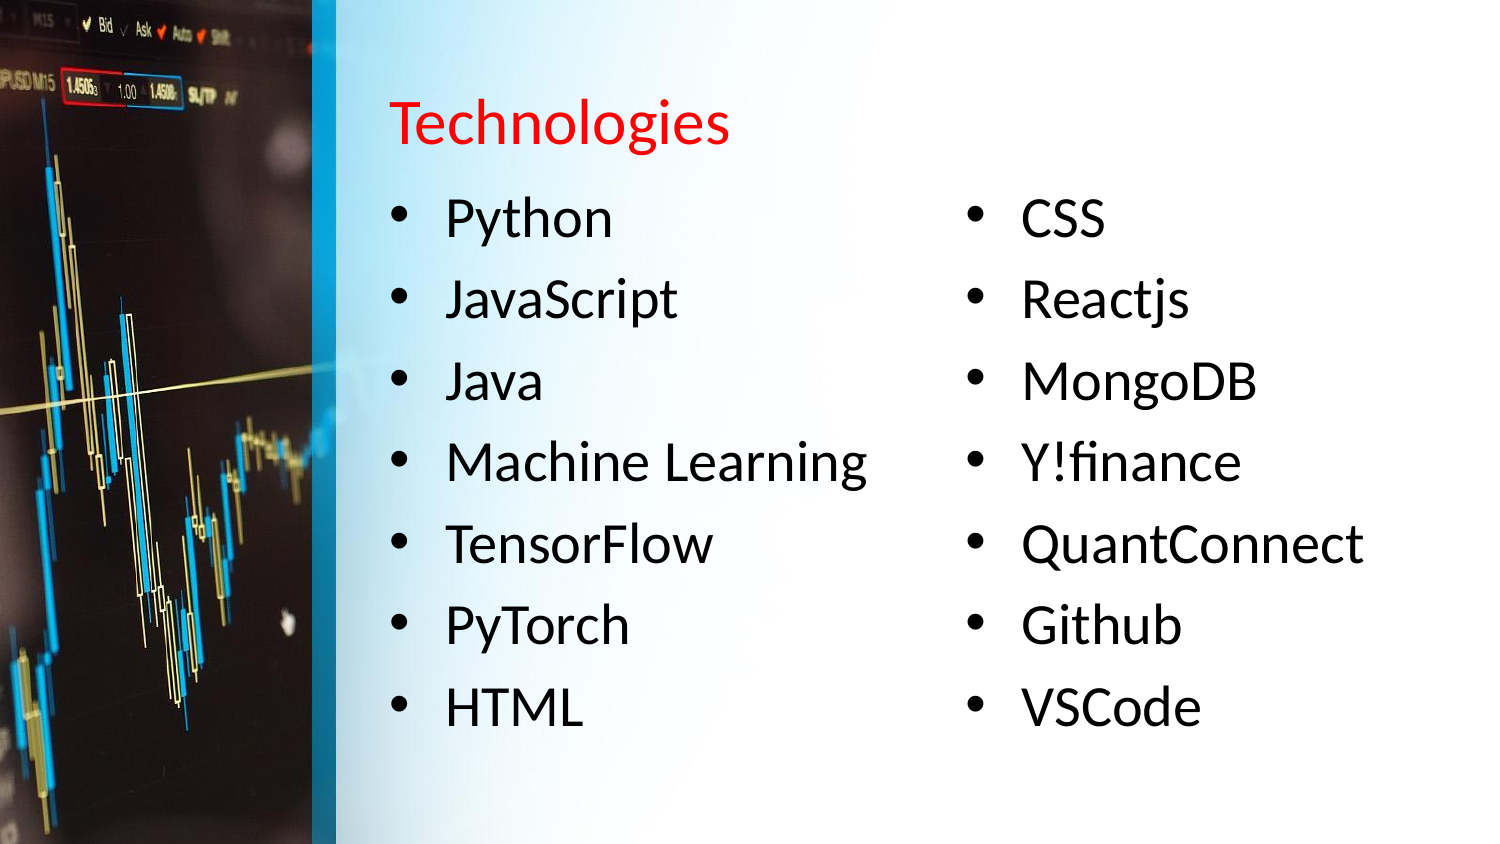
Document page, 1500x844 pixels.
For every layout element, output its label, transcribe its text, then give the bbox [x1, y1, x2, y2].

title Technologies [374, 71, 1452, 166]
list Python JavaScript Java Machine Learning TensorFlow PyTorch HTML [374, 171, 926, 823]
text_box CSS Reactjs MongoDB Y!finance QuantConnect Github VSCode [950, 171, 1452, 823]
picture [0, 0, 1500, 844]
